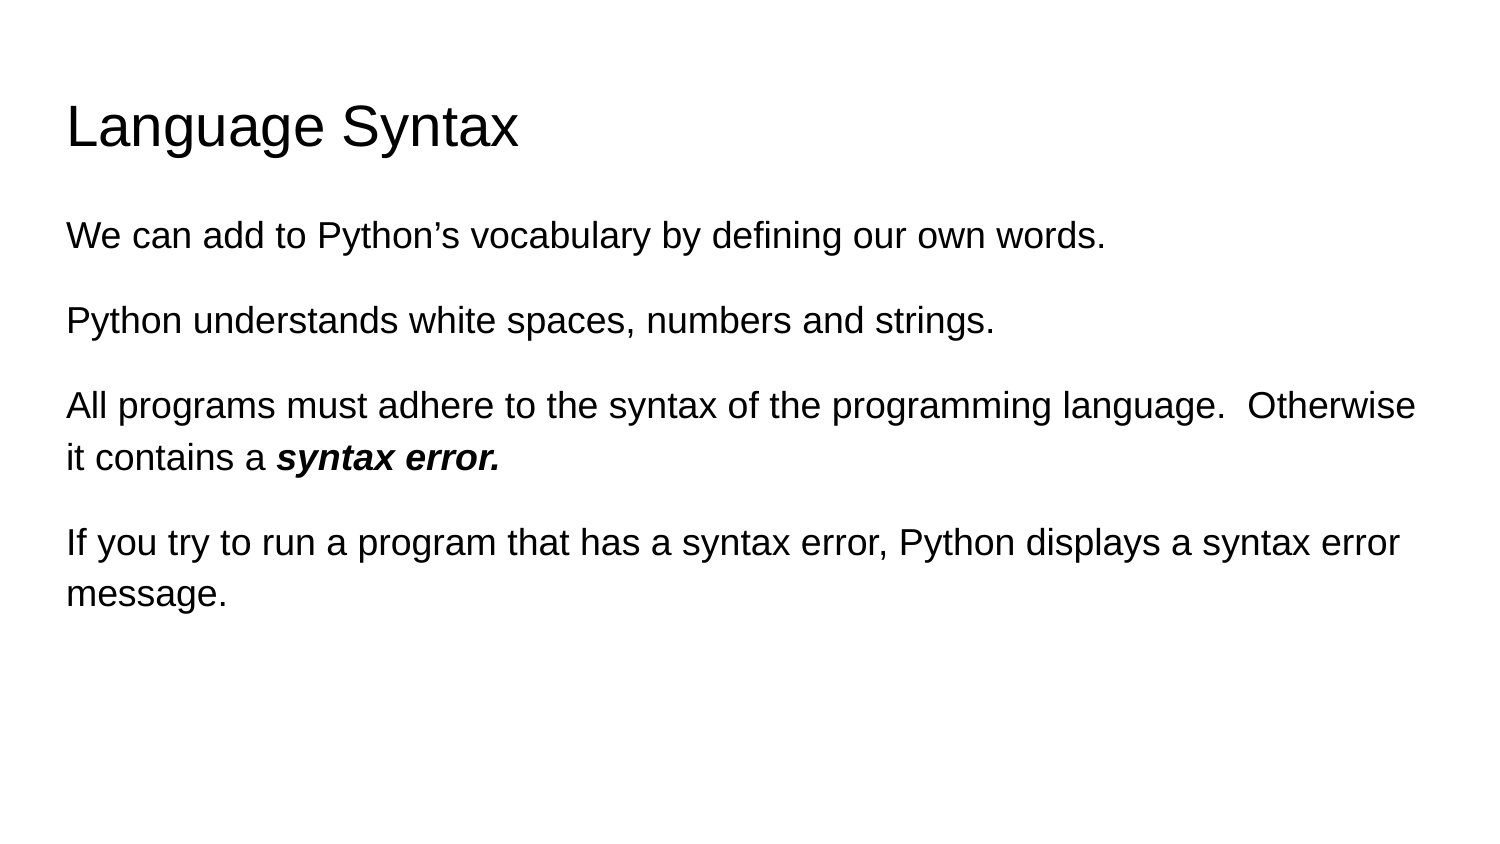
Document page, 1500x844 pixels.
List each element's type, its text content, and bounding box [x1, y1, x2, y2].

title Language Syntax [51, 72, 1449, 167]
list We can add to Python’s vocabulary by defining our own words. Python understands white spaces, numbers and strings. All programs must adhere to the syntax of the programming language. Otherwise it contains a syntax error. If you try to run a program that has a syntax error, Python displays a syntax error message. [51, 189, 1449, 750]
